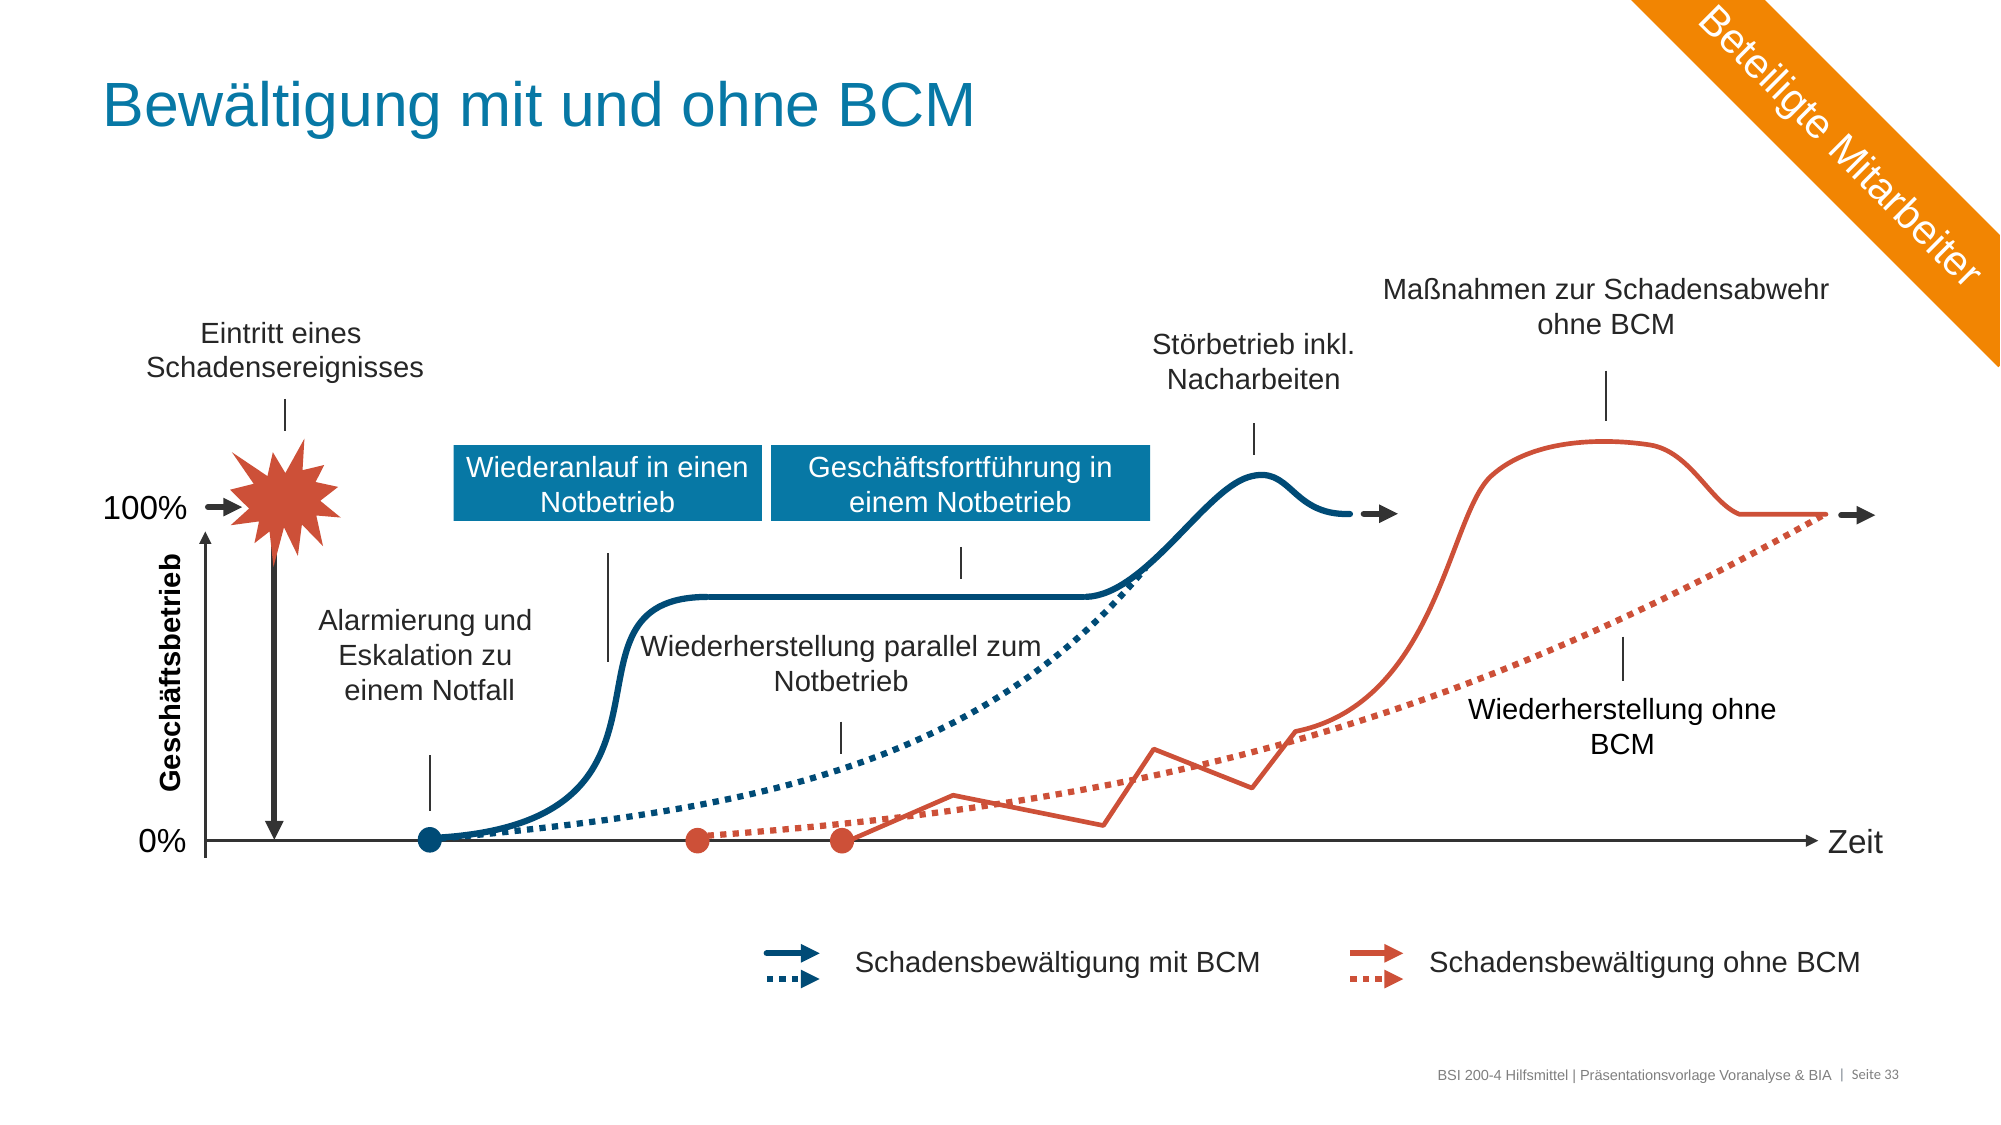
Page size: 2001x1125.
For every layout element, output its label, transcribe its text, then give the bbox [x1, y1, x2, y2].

text_box Beteiligte Mitarbeiter [1629, 0, 2000, 369]
text_box BSI 200-4 Hilfsmittel | Präsentationsvorlage Voranalyse & BIA [1155, 1058, 1833, 1086]
title Bewältigung mit und ohne BCM [102, 66, 1686, 149]
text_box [86, 267, 1973, 982]
